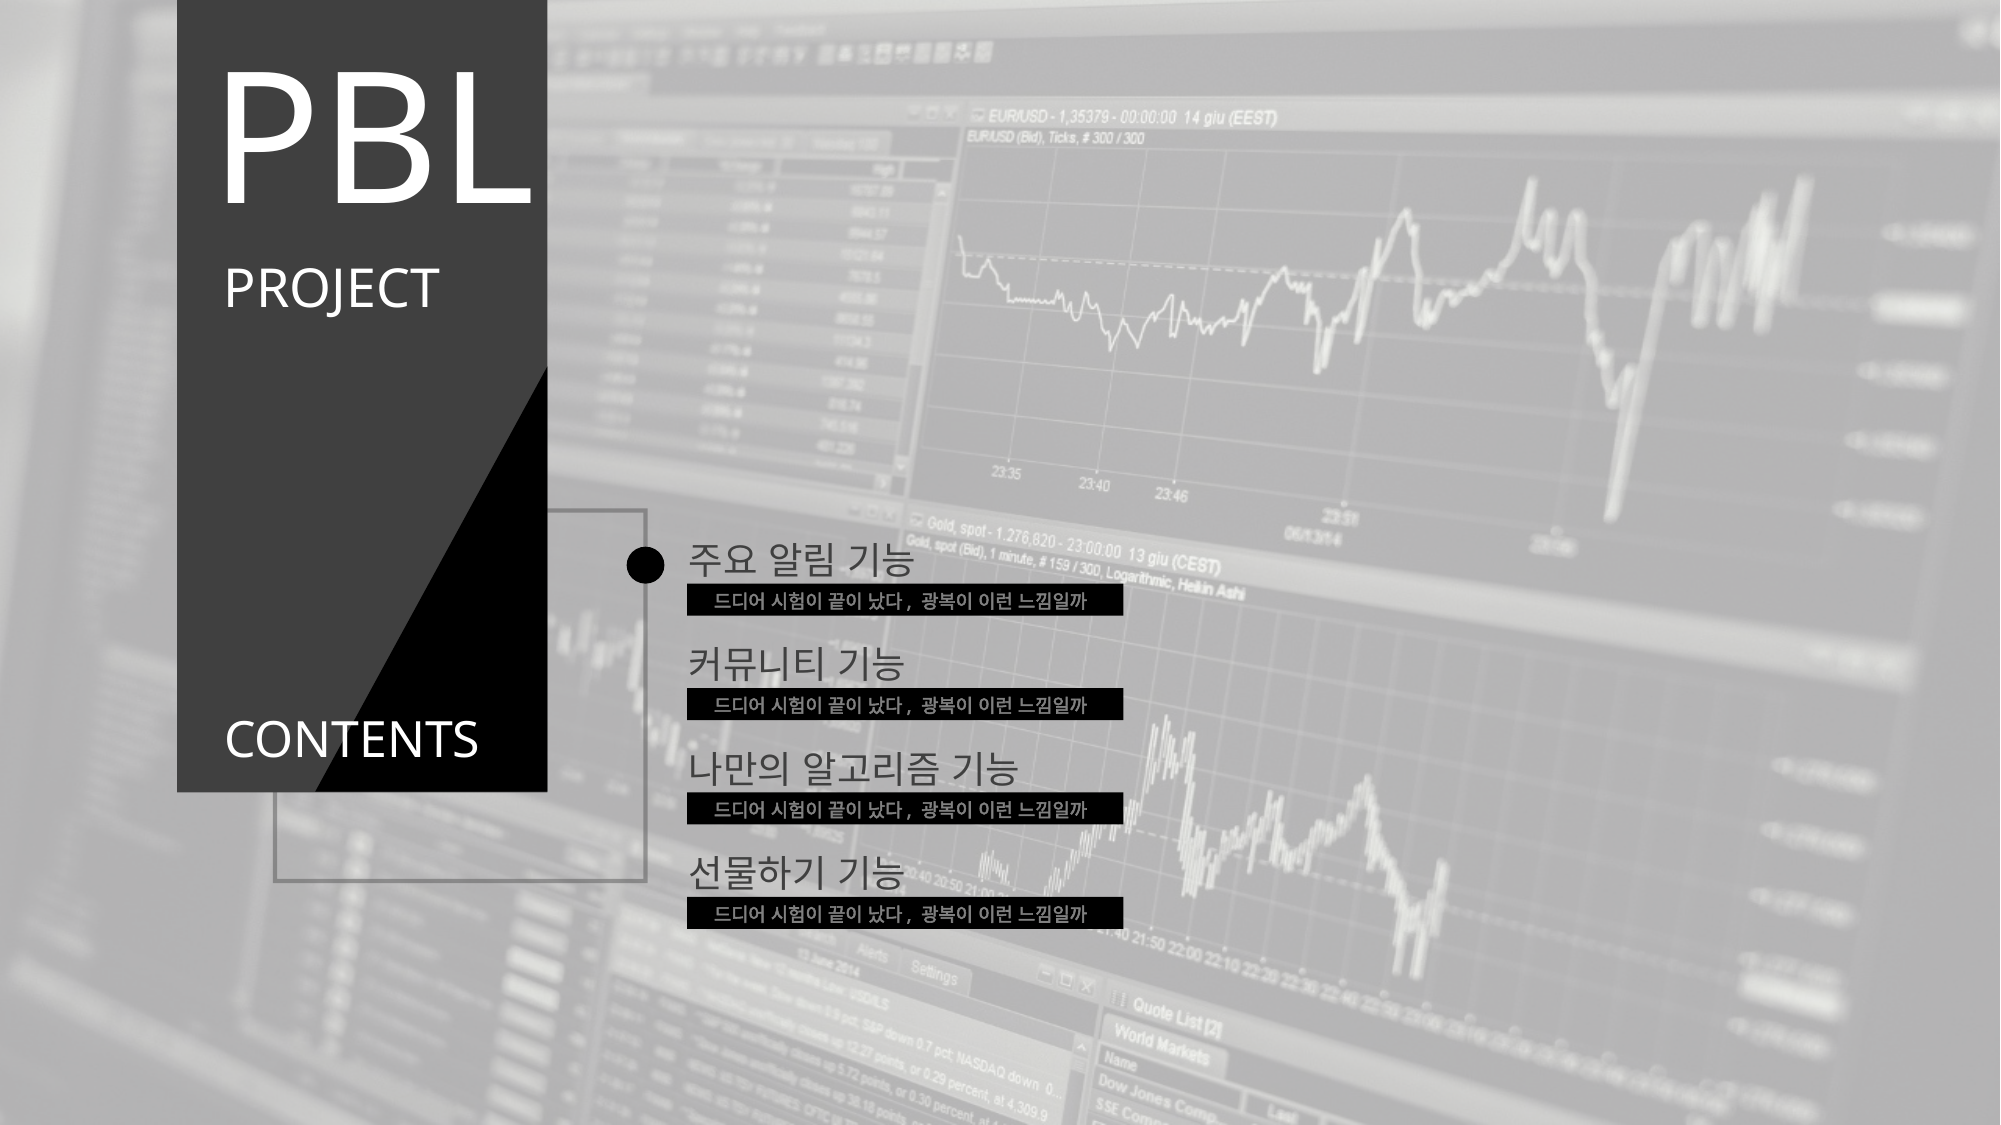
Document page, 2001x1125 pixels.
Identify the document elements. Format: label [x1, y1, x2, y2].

text_box [177, 0, 548, 793]
text_box [673, 842, 1124, 933]
text_box [673, 529, 1124, 620]
text_box [274, 509, 647, 882]
text_box [673, 633, 1124, 725]
text_box [673, 738, 1124, 829]
text_box [625, 545, 666, 585]
